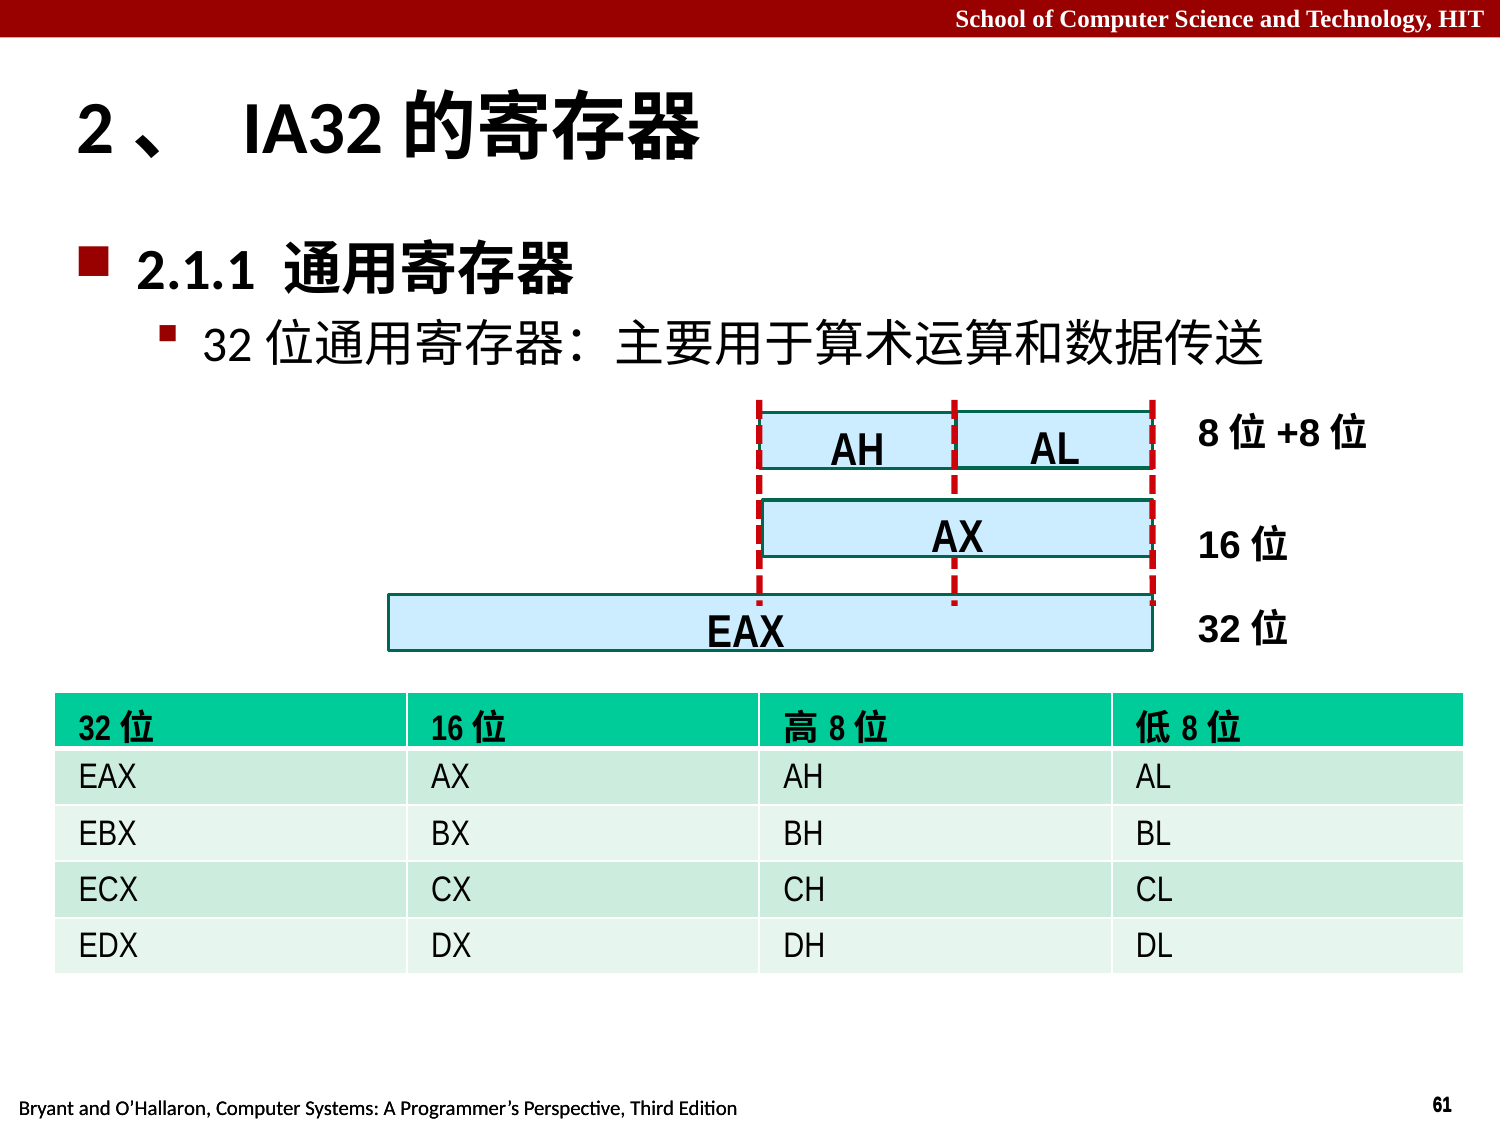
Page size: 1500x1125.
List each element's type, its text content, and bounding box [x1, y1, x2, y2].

table_cell AX [408, 751, 758, 804]
text_box AL [956, 411, 1153, 469]
text_box 32位 [1183, 596, 1440, 658]
text_box AX [762, 499, 1153, 557]
table_cell DX [408, 919, 758, 973]
table_cell DH [760, 919, 1111, 973]
table_header 低8位 [1113, 693, 1463, 746]
table_cell BX [408, 806, 758, 860]
table_cell DL [1113, 919, 1463, 973]
table_cell EDX [55, 919, 406, 973]
table_header 高8位 [760, 693, 1111, 746]
table_cell AH [760, 751, 1111, 804]
table_cell EAX [55, 751, 406, 804]
table_cell BH [760, 806, 1111, 860]
text_box 16位 [1183, 512, 1440, 574]
list 2.1.1 通用寄存器 32位通用寄存器：主要用于算术运算和数据传送 [64, 223, 1476, 1088]
text_box EAX [388, 594, 1153, 651]
table_cell CH [760, 862, 1111, 917]
table_cell BL [1113, 806, 1463, 860]
text_box 8位+8位 [1183, 400, 1440, 462]
table_header 16位 [408, 693, 758, 746]
text_box AH [759, 412, 956, 469]
table_cell AL [1113, 751, 1463, 804]
table_cell ECX [55, 862, 406, 917]
table_cell CL [1113, 862, 1463, 917]
table_header 32位 [55, 693, 406, 746]
title 2、 IA32的寄存器 [61, 61, 1500, 187]
table_cell EBX [55, 806, 406, 860]
table_cell CX [408, 862, 758, 917]
